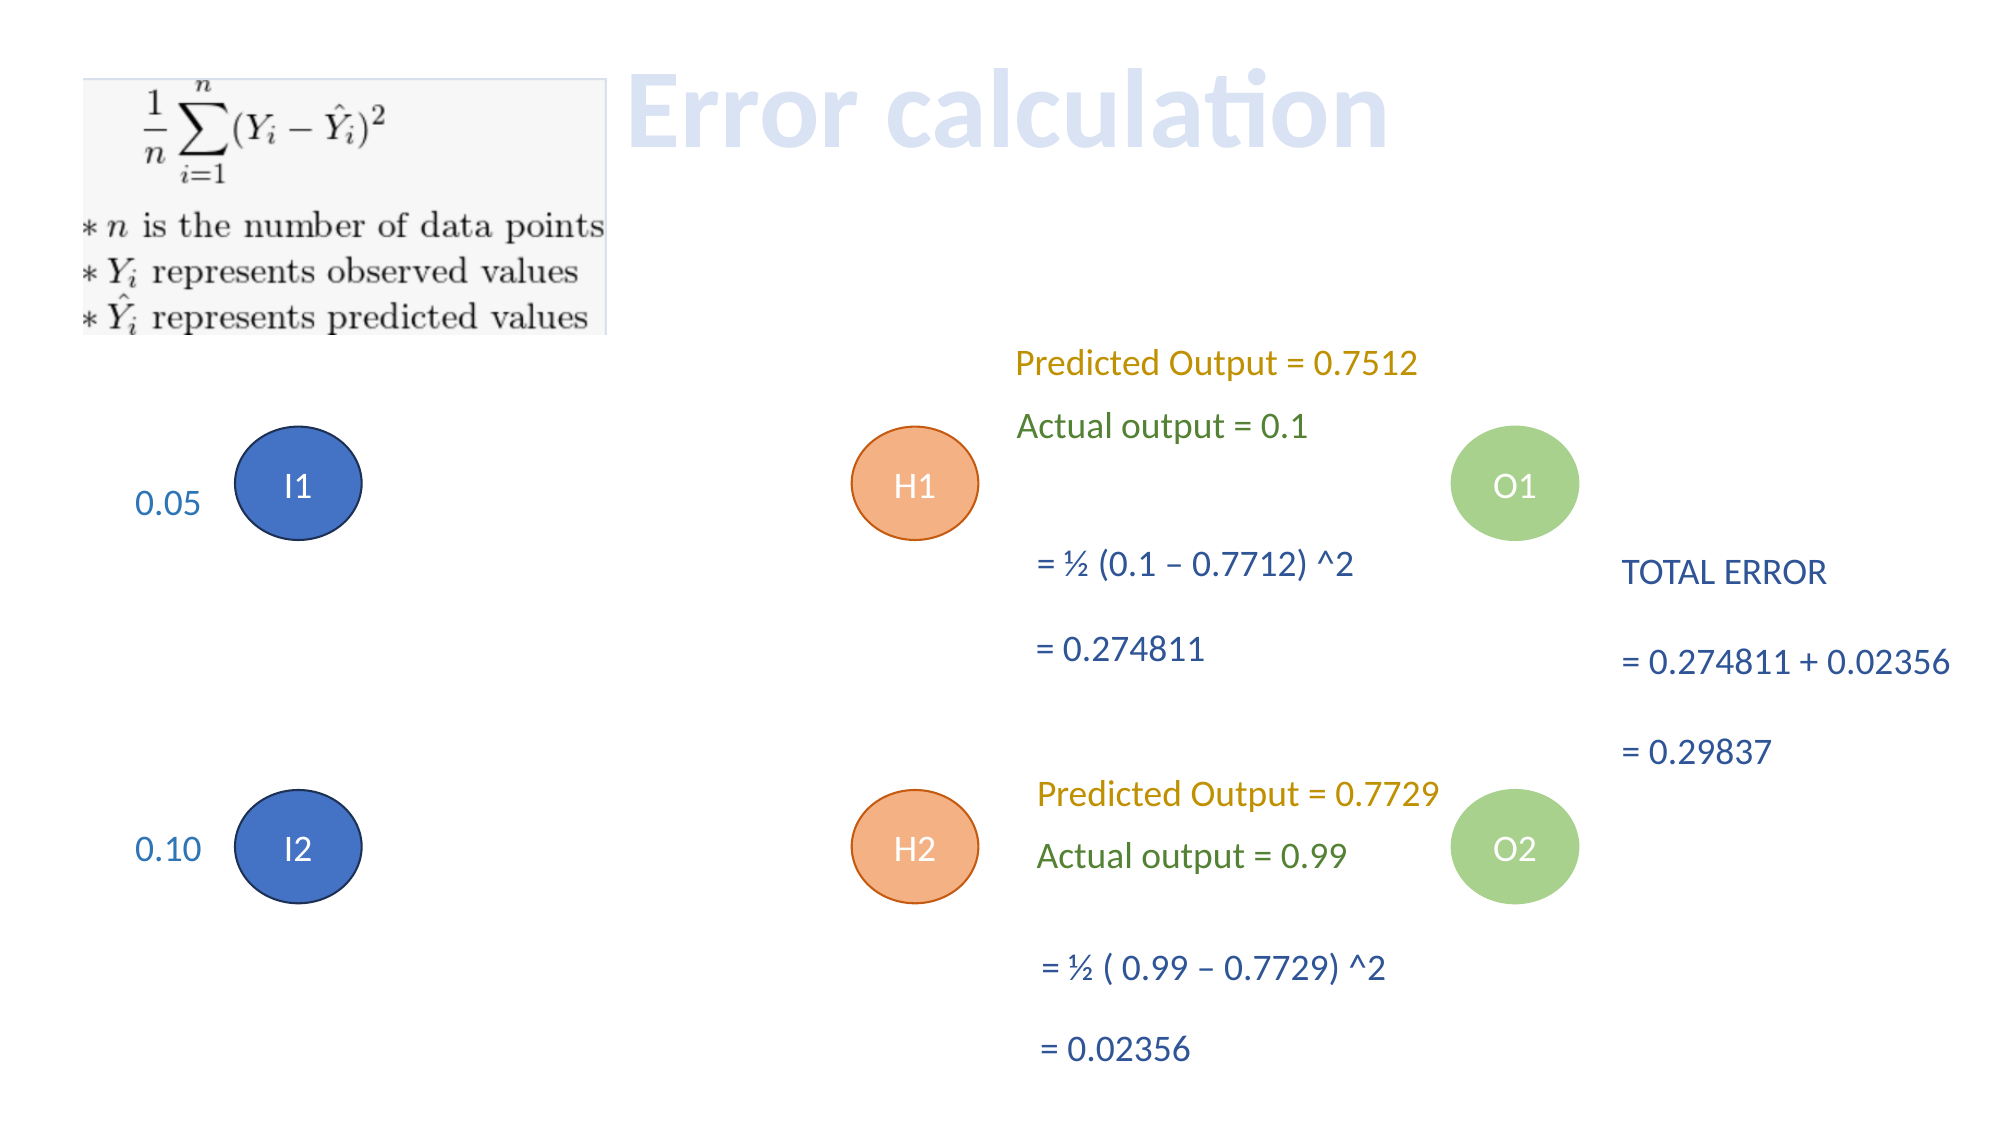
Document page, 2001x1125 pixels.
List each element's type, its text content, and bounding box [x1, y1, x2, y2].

text_box = 0.02356 [1025, 1016, 1206, 1076]
text_box H2 [850, 788, 980, 905]
text_box Actual output = 0.99 [1021, 823, 1363, 884]
text_box = 0.274811 [1021, 616, 1221, 676]
text_box O1 [1450, 425, 1580, 542]
text_box Predicted Output = 0.7729 [1022, 761, 1456, 822]
text_box 0.05 [120, 471, 217, 531]
text_box Actual output = 0.1 [1001, 393, 1324, 454]
text_box O2 [1450, 788, 1580, 905]
text_box 0.10 [120, 816, 217, 877]
text_box I2 [233, 788, 363, 905]
text_box = ½ (0.1 – 0.7712) ^2 [1022, 531, 1370, 592]
text_box H1 [850, 425, 980, 542]
text_box TOTAL ERROR = 0.274811 + 0.02356 = 0.29837 [1606, 539, 1966, 780]
text_box Predicted Output = 0.7512 [1000, 331, 1434, 391]
text_box Error calculation [610, 27, 1407, 178]
text_box I1 [233, 425, 363, 542]
picture [83, 78, 607, 335]
text_box = ½ ( 0.99 – 0.7729) ^2 [1026, 935, 1402, 996]
